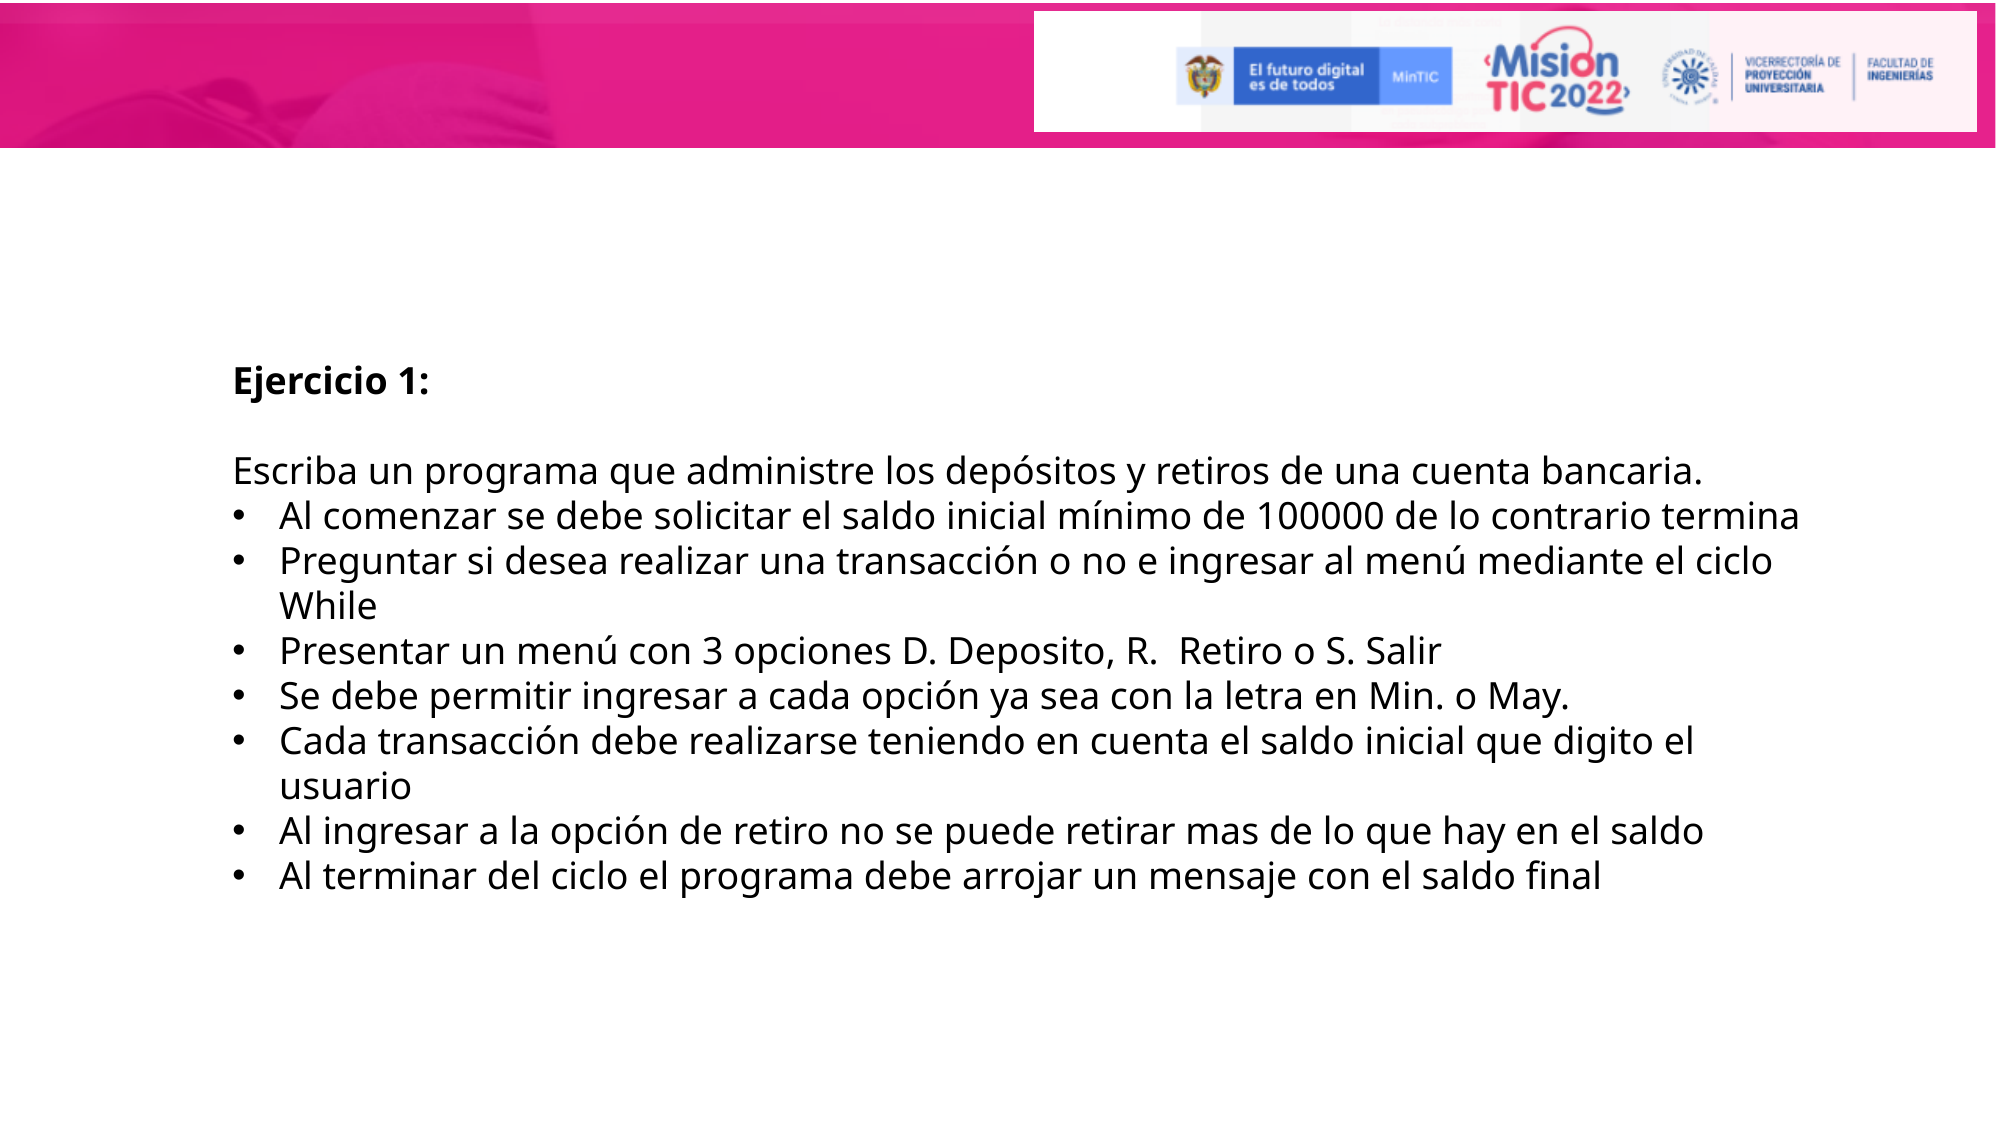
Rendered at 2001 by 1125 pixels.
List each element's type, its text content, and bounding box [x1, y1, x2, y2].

picture [0, 3, 1996, 148]
text_box Ejercicio 1: Escriba un programa que administre los depósitos y retiros de una cuenta bancaria. Al comenzar se debe solicitar el saldo inicial mínimo de 100000 de lo contrario termina Preguntar si desea realizar una transacción o no e ingresar al menú mediante el ciclo While Presentar un menú con 3 opciones D. Deposito, R. Retiro o S. Salir Se debe permitir ingresar a cada opción ya sea con la letra en Min. o May. Cada transacción debe realizarse teniendo en cuenta el saldo inicial que digito el usuario Al ingresar a la opción de retiro no se puede retirar mas de lo que hay en el saldo Al terminar del ciclo el programa debe arrojar un mensaje con el saldo final [217, 349, 1852, 905]
